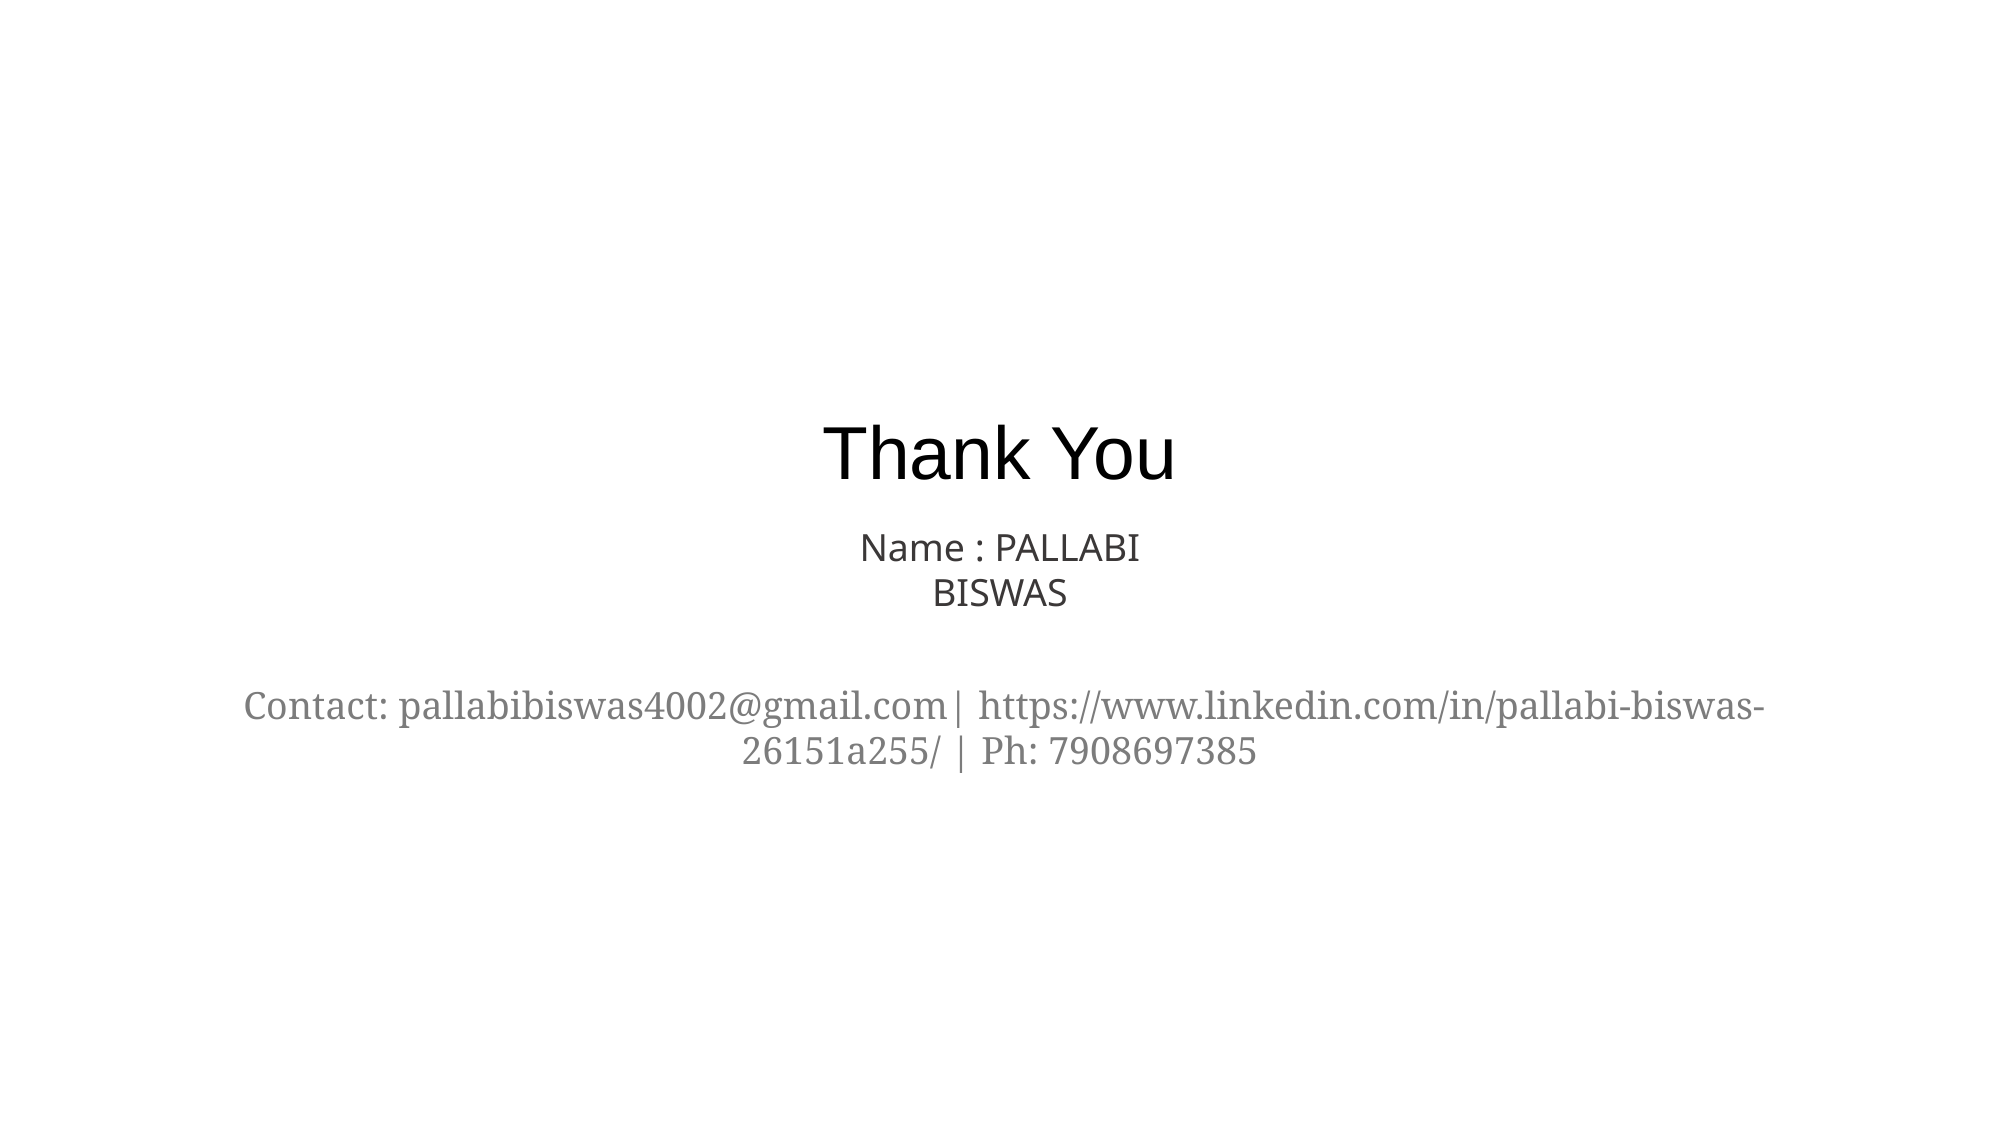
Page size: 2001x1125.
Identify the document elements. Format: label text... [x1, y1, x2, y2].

text_box Contact: pallabibiswas4002@gmail.com| https://www.linkedin.com/in/pallabi-biswas-26151a255/ | Ph: 7908697385 [210, 674, 1790, 780]
text_box Thank You [774, 396, 1225, 502]
text_box Name : PALLABI BISWAS [774, 516, 1225, 621]
